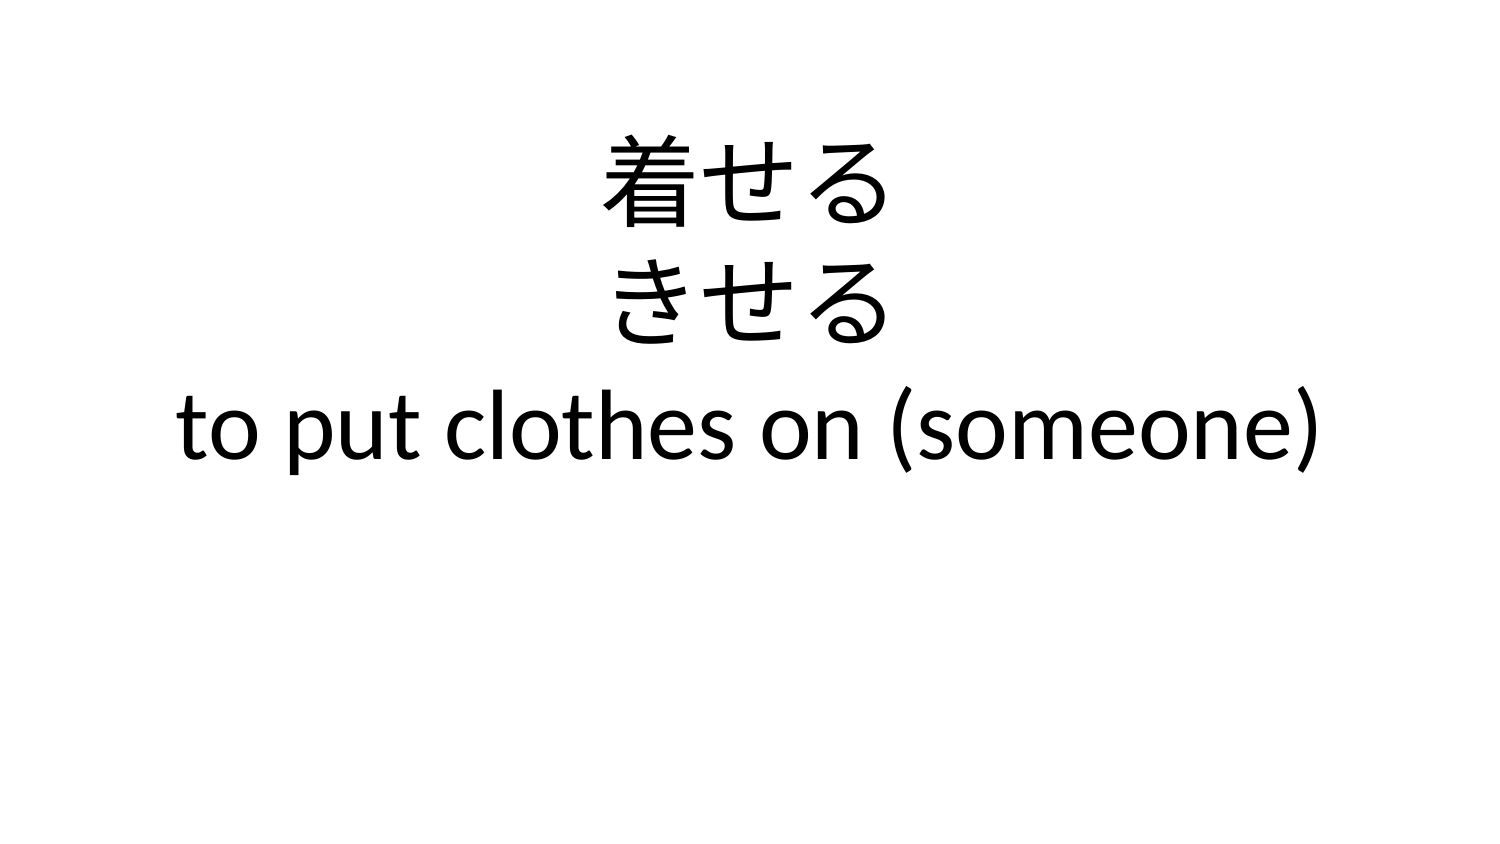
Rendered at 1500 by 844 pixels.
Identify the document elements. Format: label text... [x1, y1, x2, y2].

text_box 着せる きせる to put clothes on (someone) [0, 149, 1500, 450]
